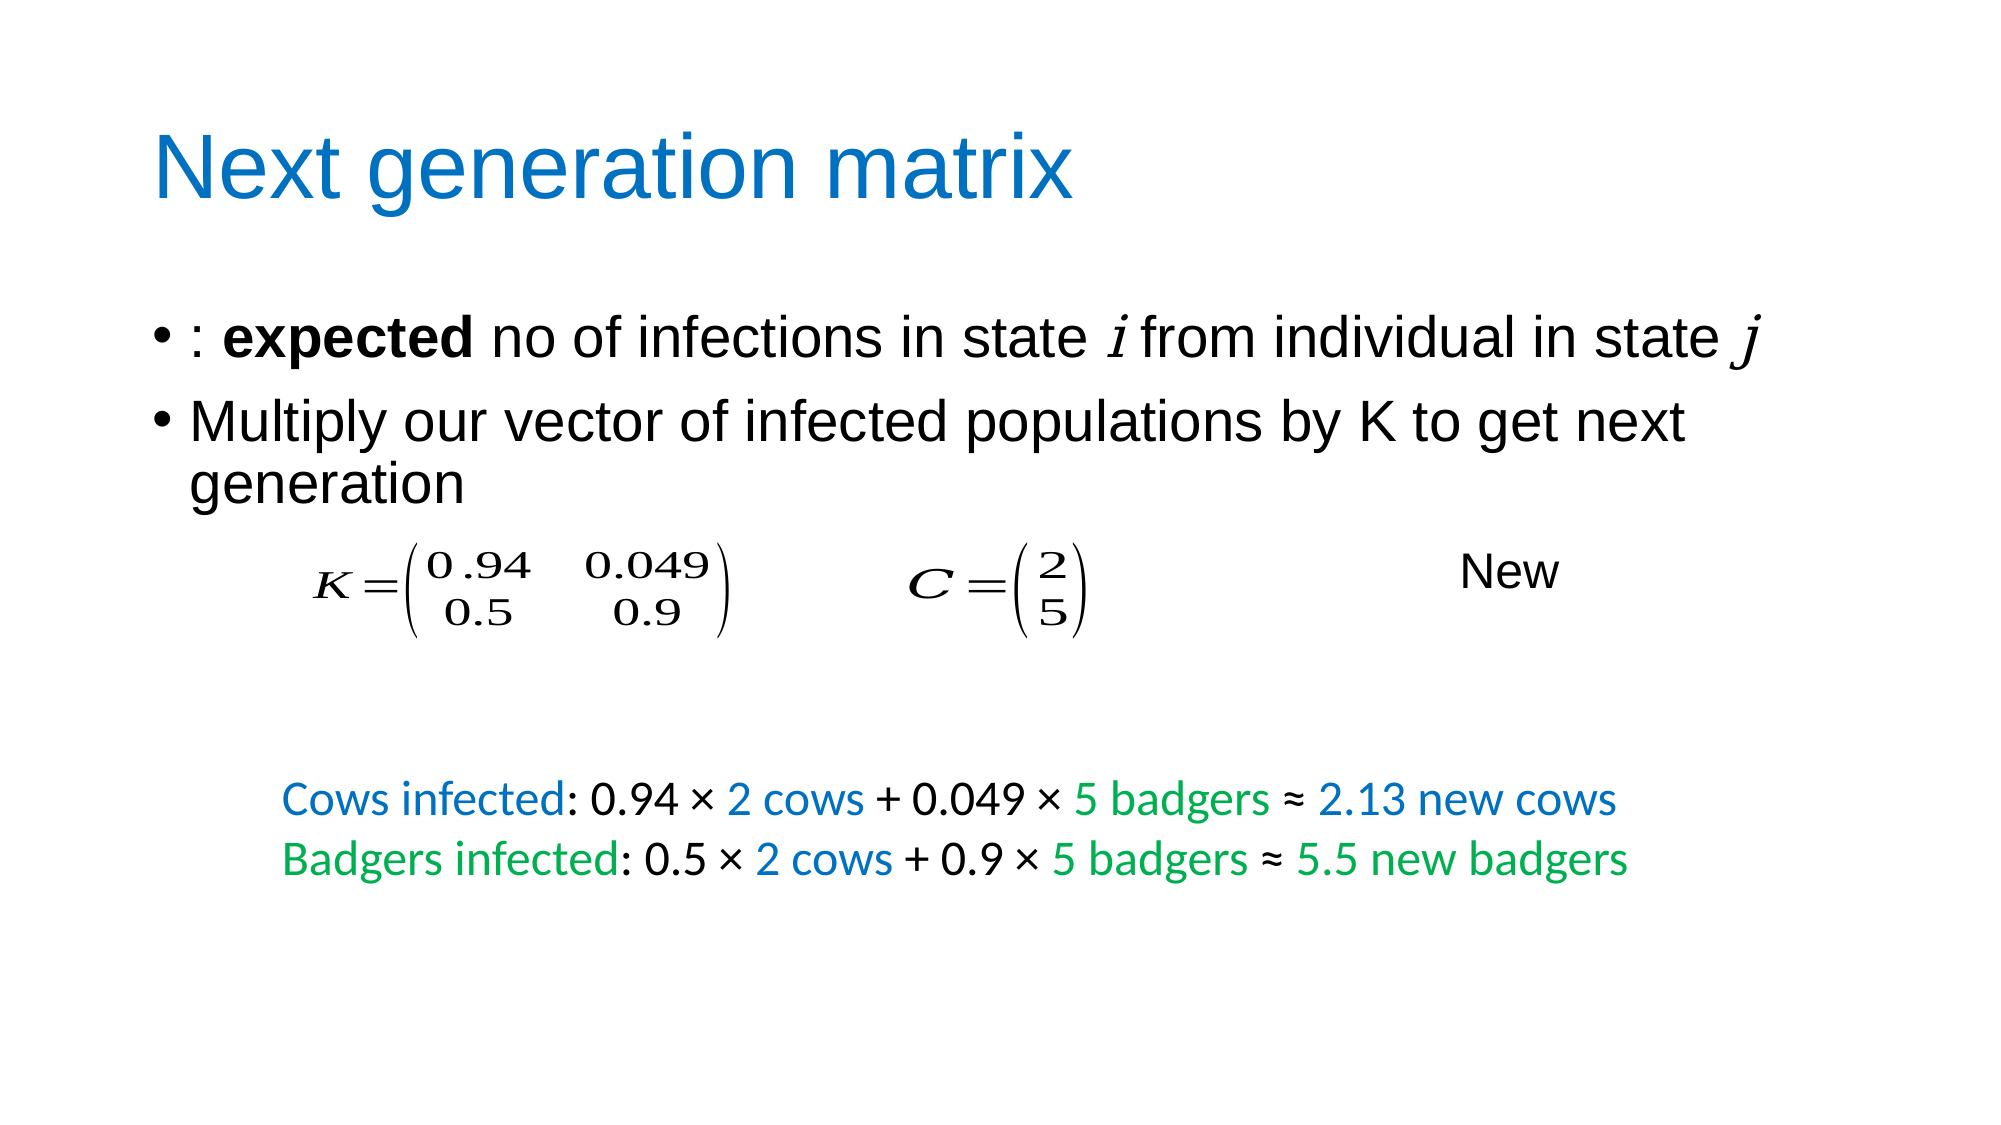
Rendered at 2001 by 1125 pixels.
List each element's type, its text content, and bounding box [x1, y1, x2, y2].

title Next generation matrix [137, 59, 1863, 278]
text_box Cows infected: 0.94 × 2 cows + 0.049 × 5 badgers ≈ 2.13 new cows Badgers infected: 0.5 × 2 cows + 0.9 × 5 badgers ≈ 5.5 new badgers [267, 758, 1733, 939]
